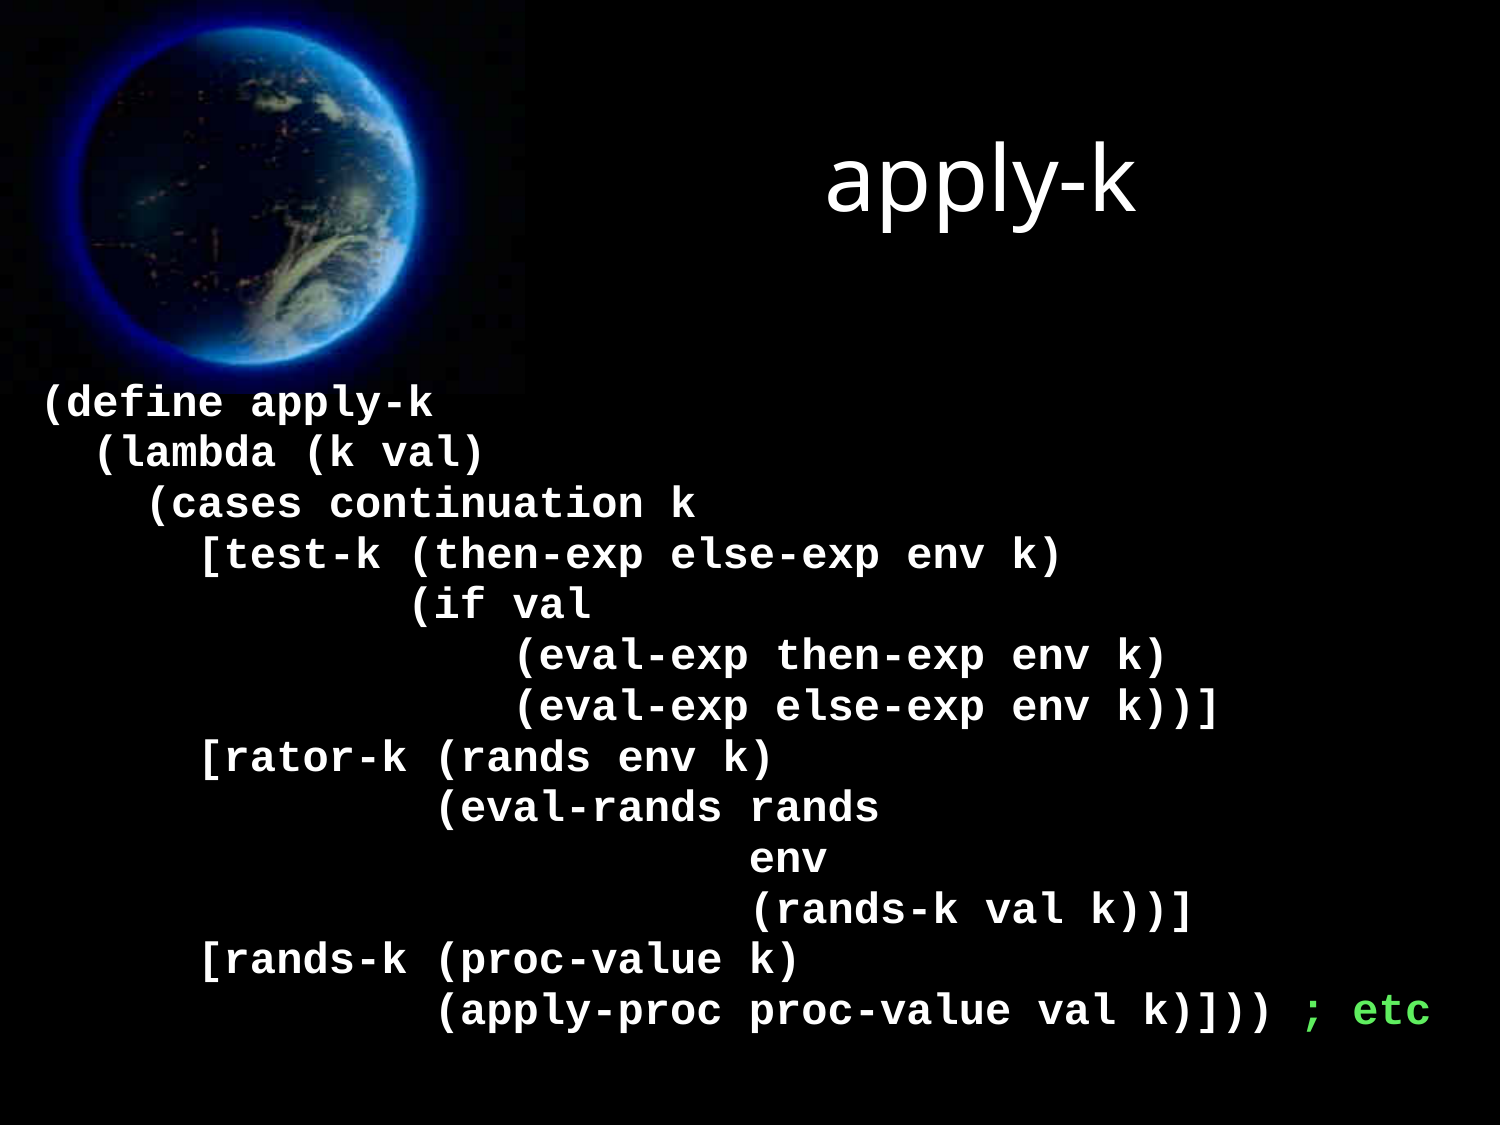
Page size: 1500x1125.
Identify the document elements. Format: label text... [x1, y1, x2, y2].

title apply-k [487, 37, 1476, 313]
list (define apply-k (lambda (k val) (cases continuation k [test-k (then-exp else-exp env k) (if val (eval-exp then-exp env k) (eval-exp else-exp env k))] [rator-k (rands env k) (eval-rands rands env (rands-k val k))] [rands-k (proc-value k) (apply-proc proc-value val k)])) ; etc [24, 374, 1463, 1125]
picture [0, 0, 525, 394]
